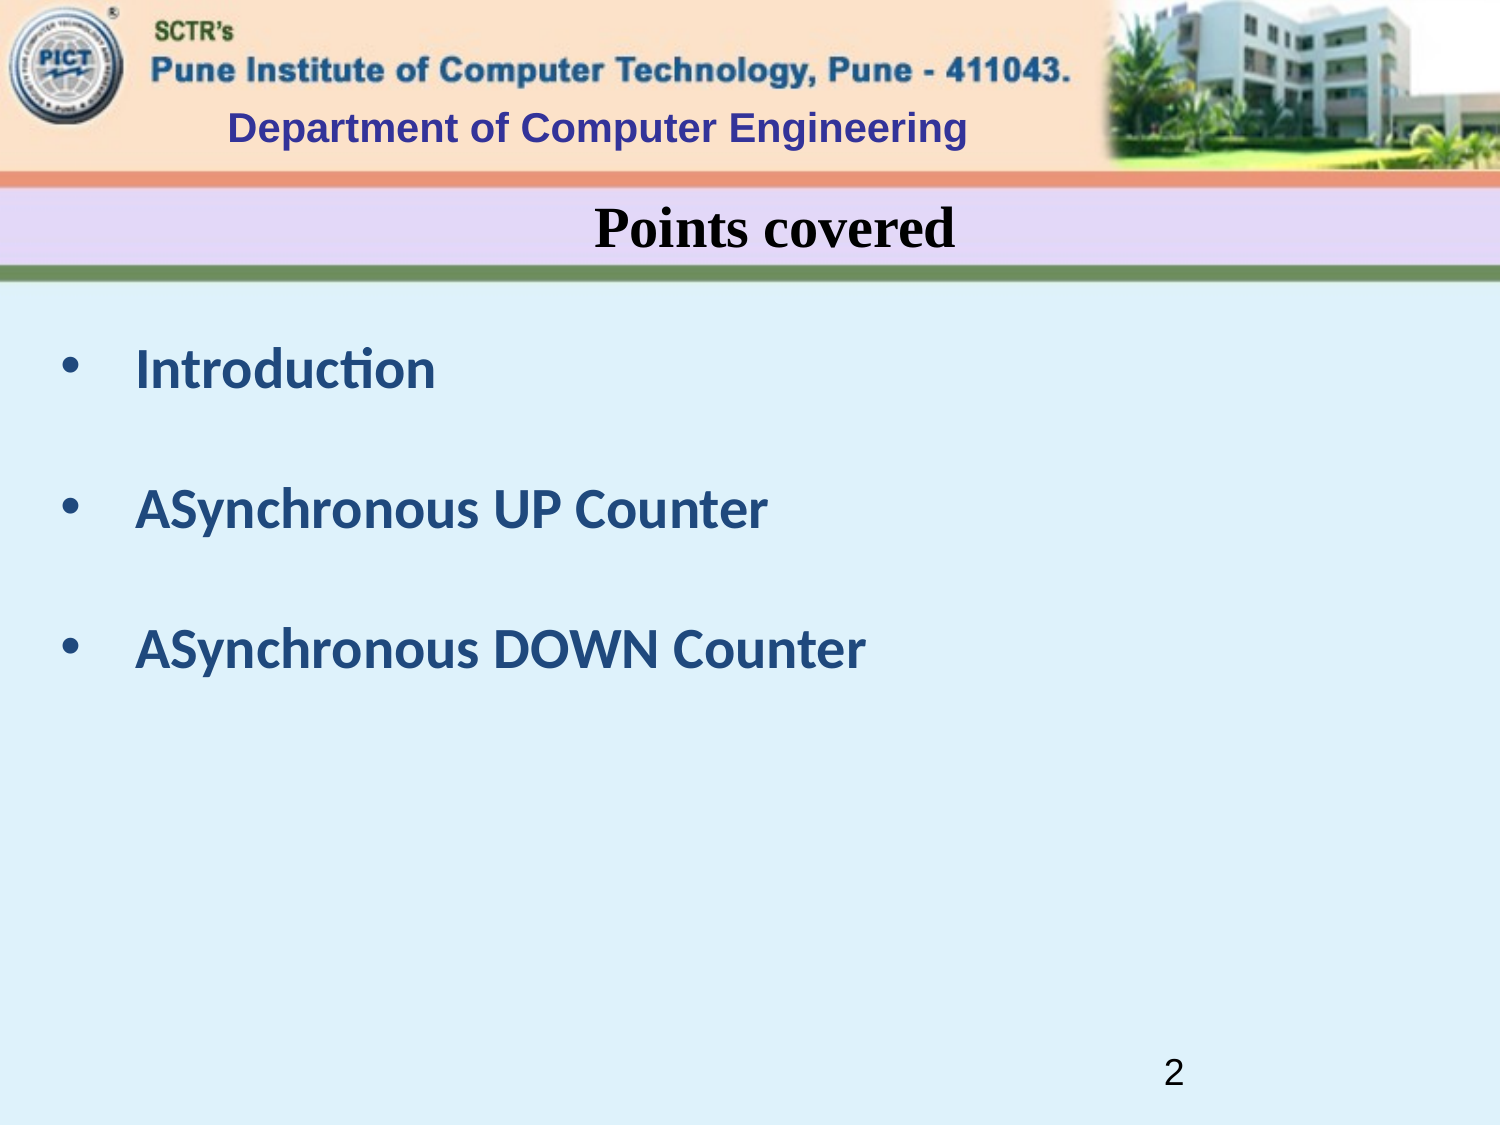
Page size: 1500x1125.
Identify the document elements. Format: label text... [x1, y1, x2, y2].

text_box Introduction ASynchronous UP Counter ASynchronous DOWN Counter [60, 327, 1449, 1100]
text_box Department of Computer Engineering [225, 98, 972, 151]
title Points covered [174, 187, 971, 327]
picture [0, 0, 1500, 1125]
